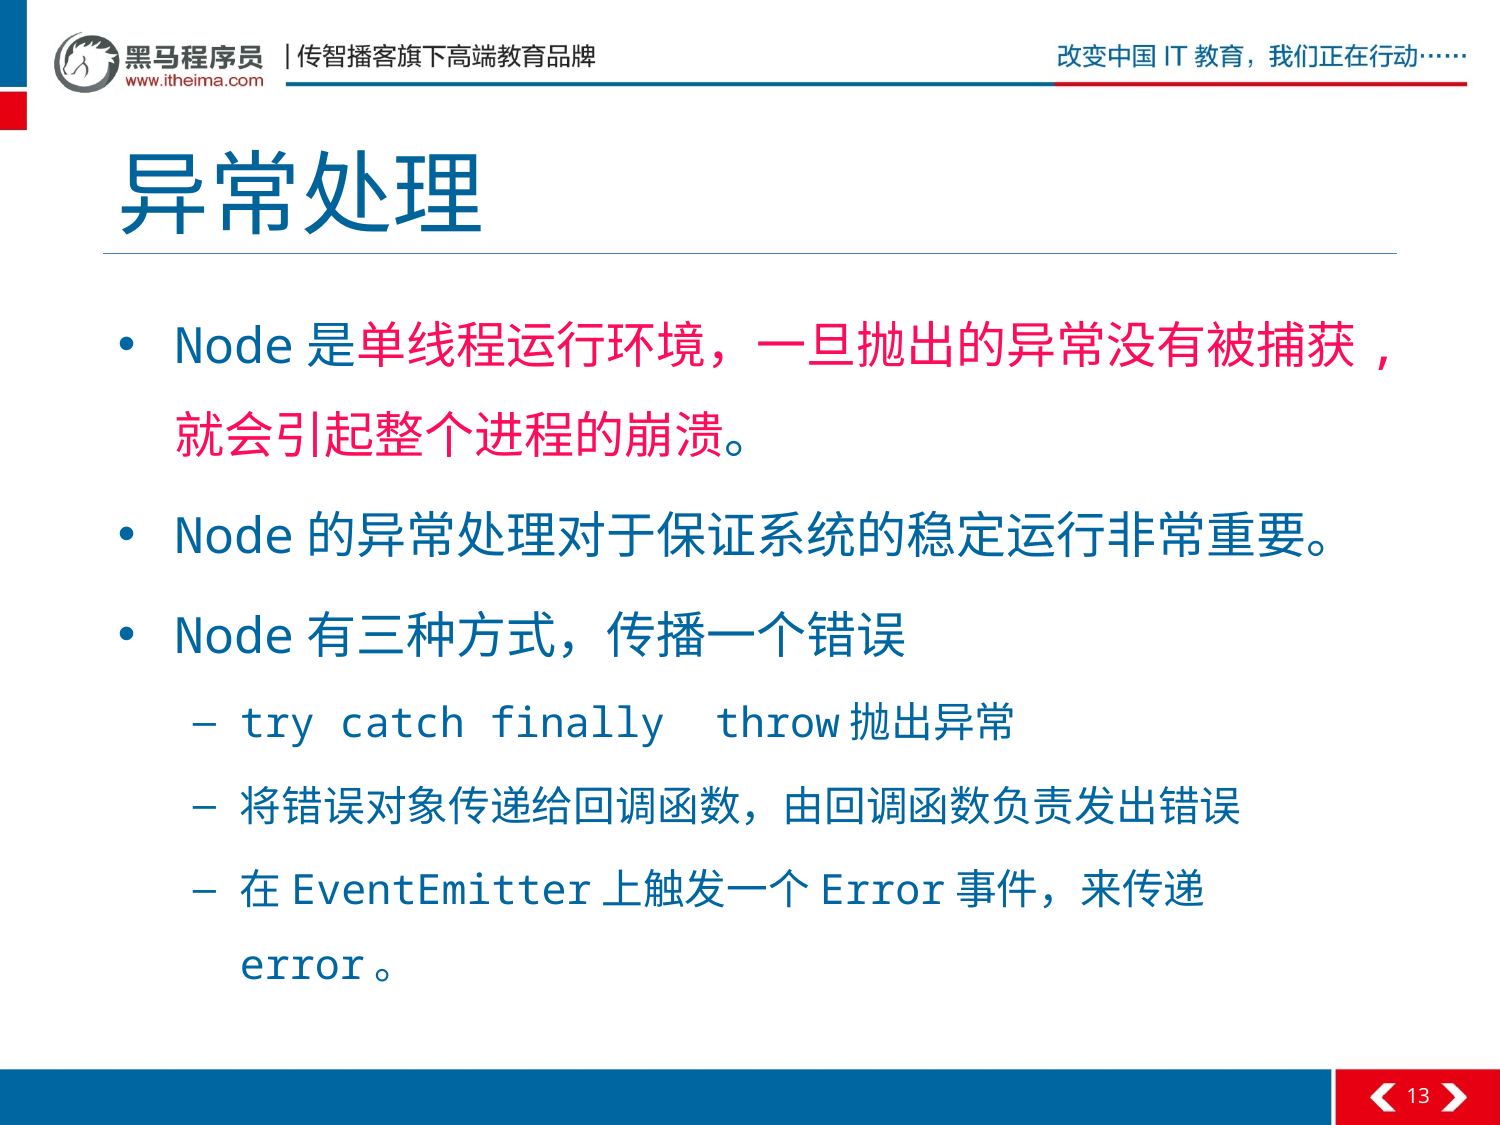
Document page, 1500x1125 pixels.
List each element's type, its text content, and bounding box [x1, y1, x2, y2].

slide_number 13 [1336, 1070, 1500, 1124]
picture [0, 0, 1500, 1125]
title 异常处理 [103, 95, 1397, 254]
list Node是单线程运行环境，一旦抛出的异常没有被捕获,就会引起整个进程的崩溃。 Node的异常处理对于保证系统的稳定运行非常重要。 Node有三种方式，传播一个错误 try catch finally throw抛出异常 将错误对象传递给回调函数，由回调函数负责发出错误 在EventEmitter上触发一个Error事件，来传递error。 [103, 275, 1397, 1016]
